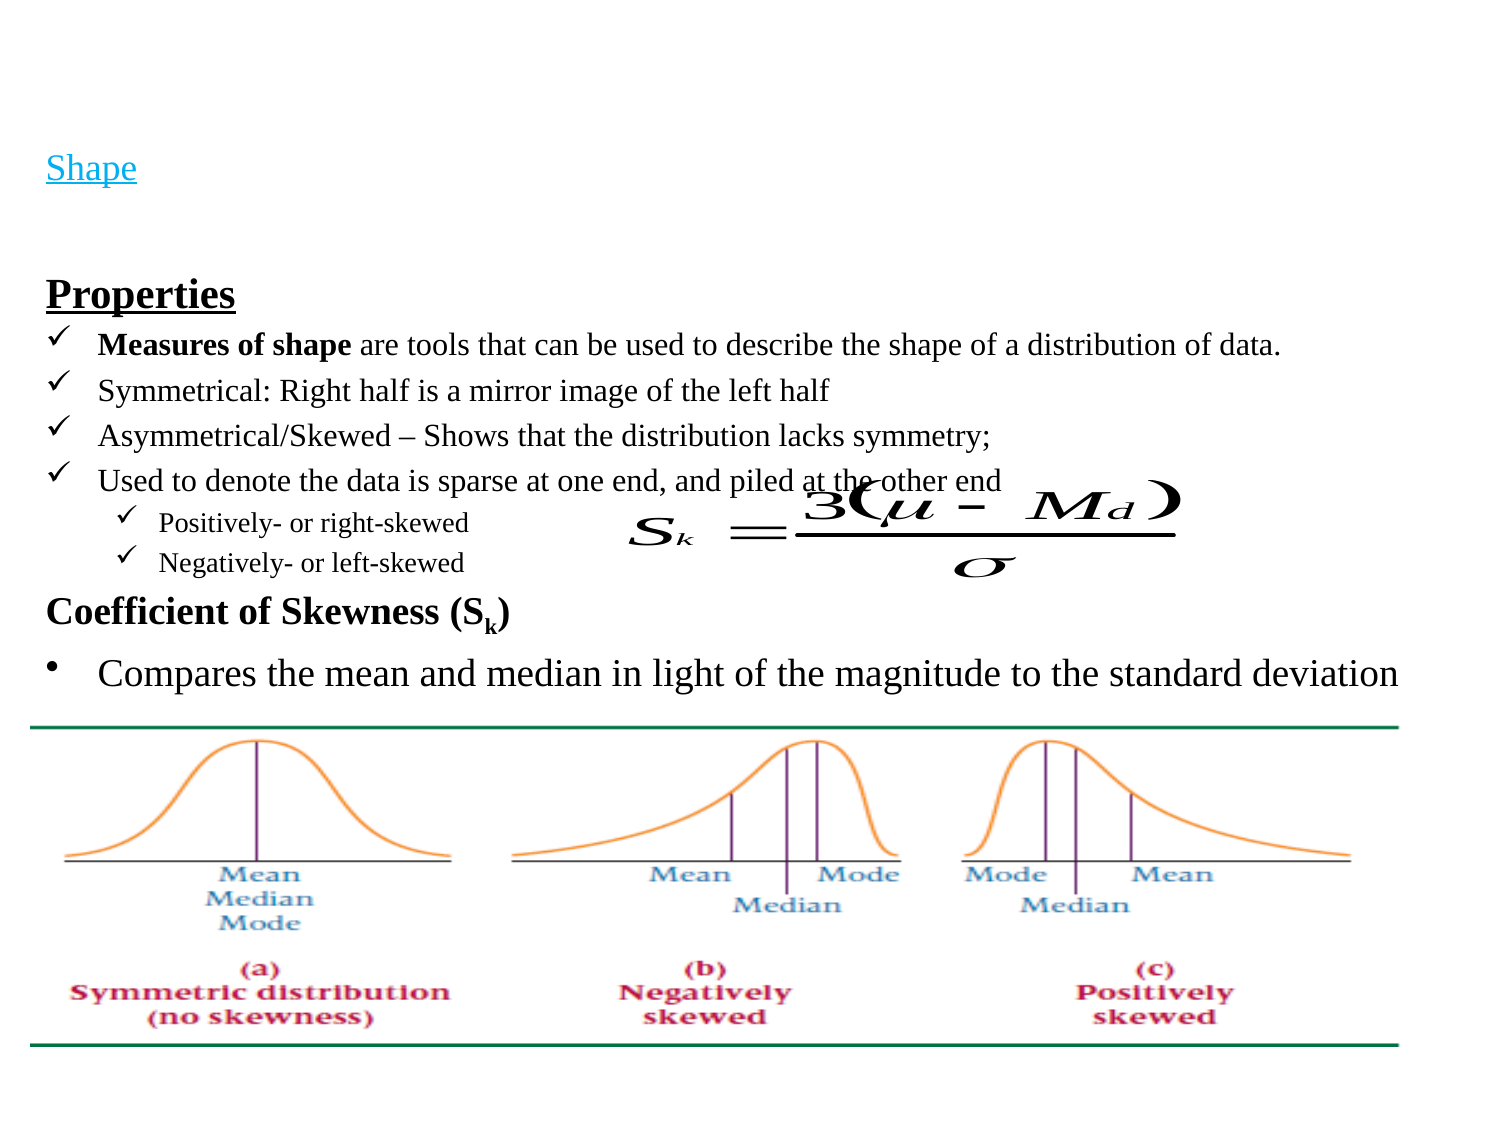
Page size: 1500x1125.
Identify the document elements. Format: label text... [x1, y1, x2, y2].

picture [30, 723, 1402, 1048]
text_box Properties Measures of shape are tools that can be used to describe the shape of a distribution of data. Symmetrical: Right half is a mirror image of the left half Asymmetrical/Skewed – Shows that the distribution lacks symmetry; Used to denote the data is sparse at one end, and piled at the other end Positively- or right-skewed Negatively- or left-skewed Coefficient of Skewness (Sk) Compares the mean and median in light of the magnitude to the standard deviation [30, 198, 1491, 709]
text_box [611, 480, 1198, 587]
text_box Shape [30, 135, 845, 196]
